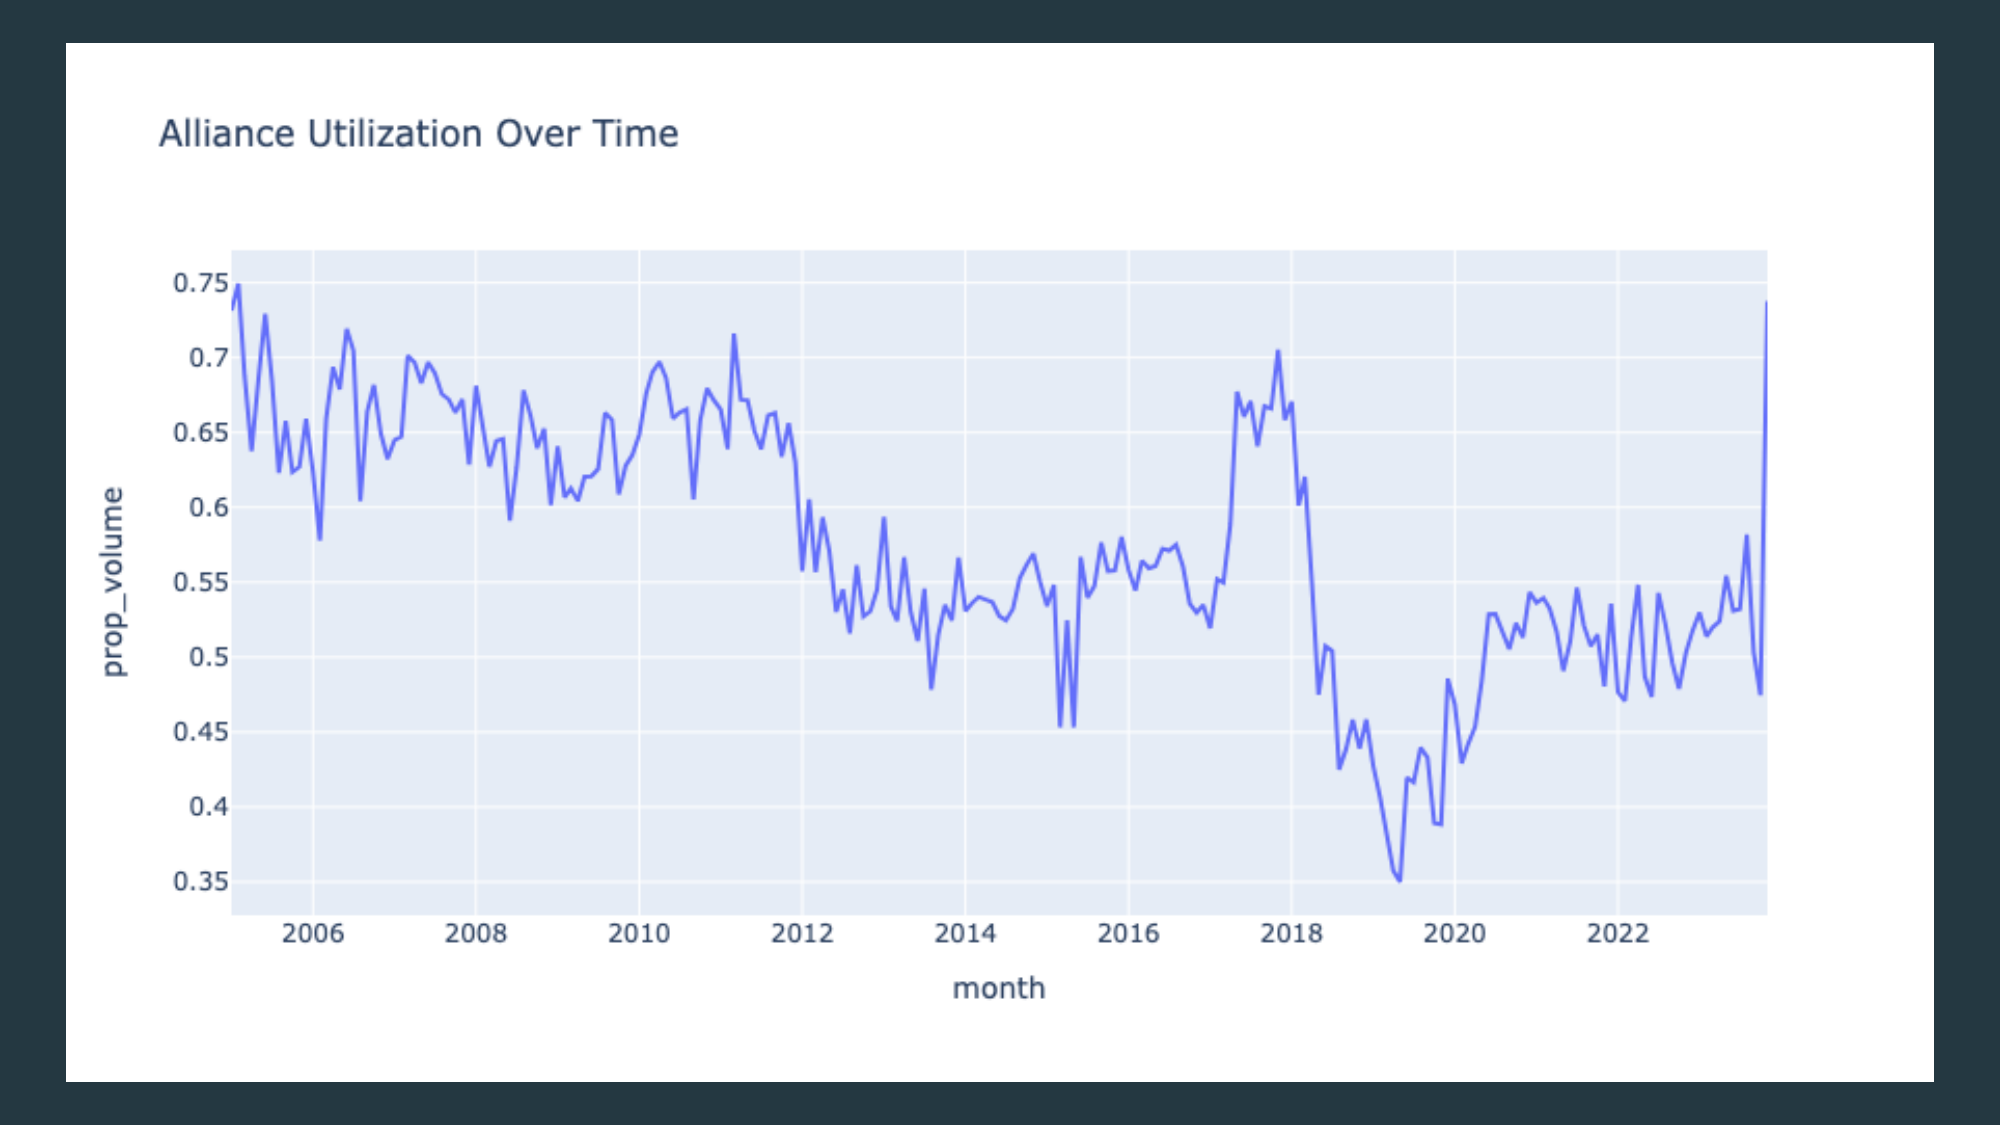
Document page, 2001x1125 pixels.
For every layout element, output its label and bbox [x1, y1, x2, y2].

picture [66, 43, 1934, 1082]
